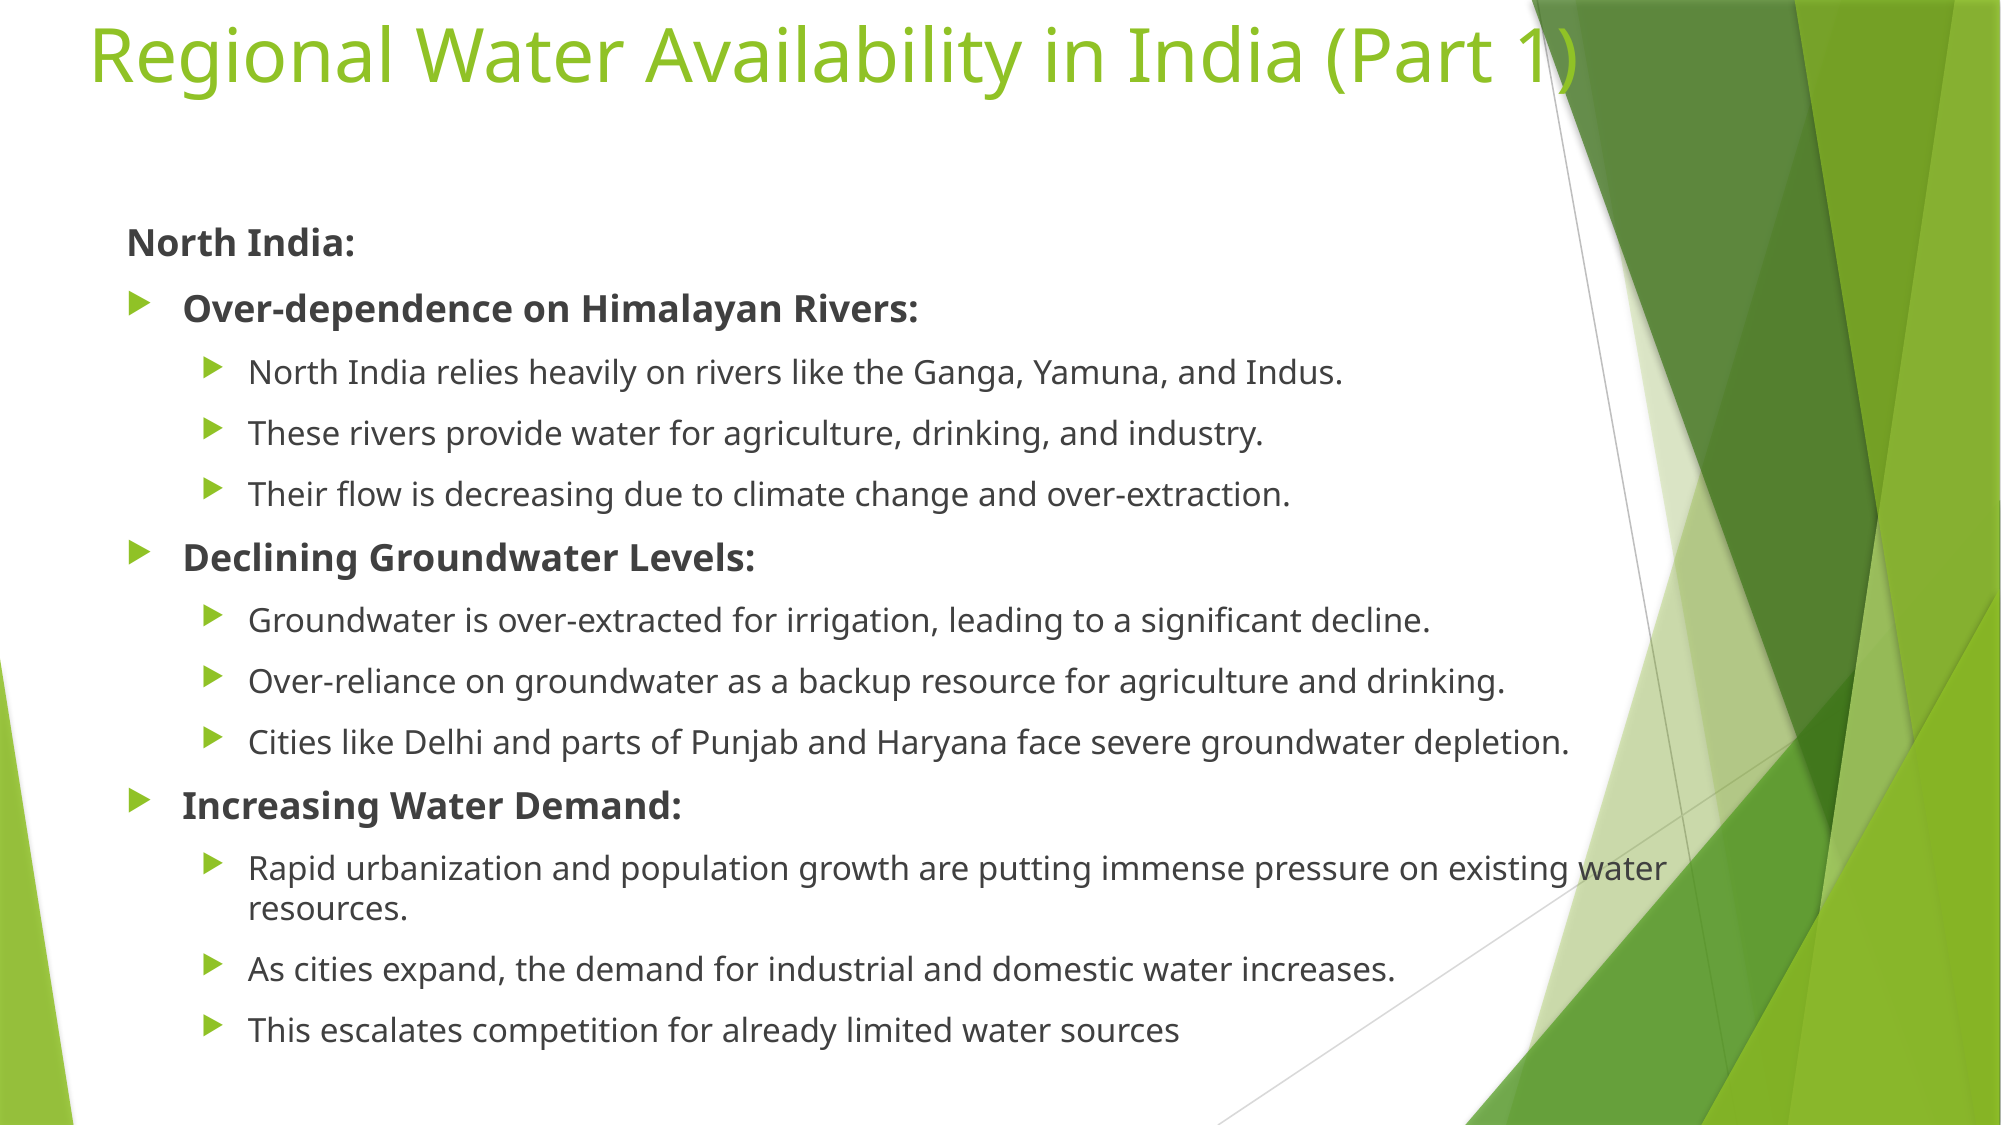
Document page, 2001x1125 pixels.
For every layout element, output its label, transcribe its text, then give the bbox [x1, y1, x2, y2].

list North India: Over-dependence on Himalayan Rivers: North India relies heavily on rivers like the Ganga, Yamuna, and Indus. These rivers provide water for agriculture, drinking, and industry. Their flow is decreasing due to climate change and over-extraction. Declining Groundwater Levels: Groundwater is over-extracted for irrigation, leading to a significant decline. Over-reliance on groundwater as a backup resource for agriculture and drinking. Cities like Delhi and parts of Punjab and Haryana face severe groundwater depletion. Increasing Water Demand: Rapid urbanization and population growth are putting immense pressure on existing water resources. As cities expand, the demand for industrial and domestic water increases. This escalates competition for already limited water sources [111, 211, 1810, 1090]
title Regional Water Availability in India (Part 1) [73, 0, 1701, 217]
